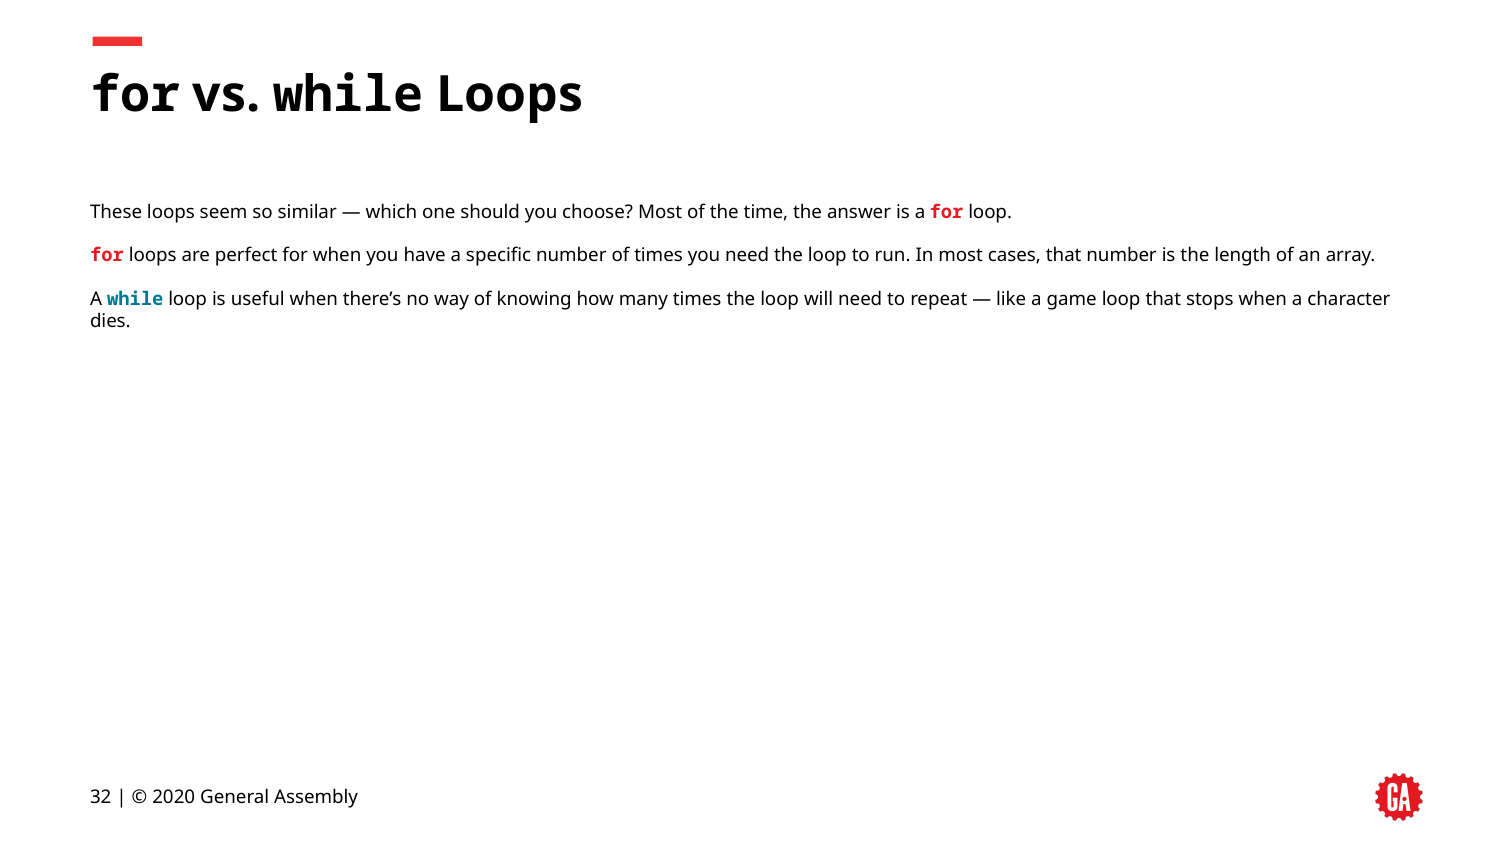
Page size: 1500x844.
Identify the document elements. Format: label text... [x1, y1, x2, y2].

list These loops seem so similar — which one should you choose? Most of the time, the answer is a for loop. for loops are perfect for when you have a specific number of times you need the loop to run. In most cases, that number is the length of an array. A while loop is useful when there’s no way of knowing how many times the loop will need to repeat — like a game loop that stops when a character dies. [75, 184, 1424, 688]
picture [1373, 771, 1425, 823]
title for vs. while Loops [75, 46, 1473, 140]
slide_number ‹#› | © 2020 General Assembly [75, 764, 465, 830]
